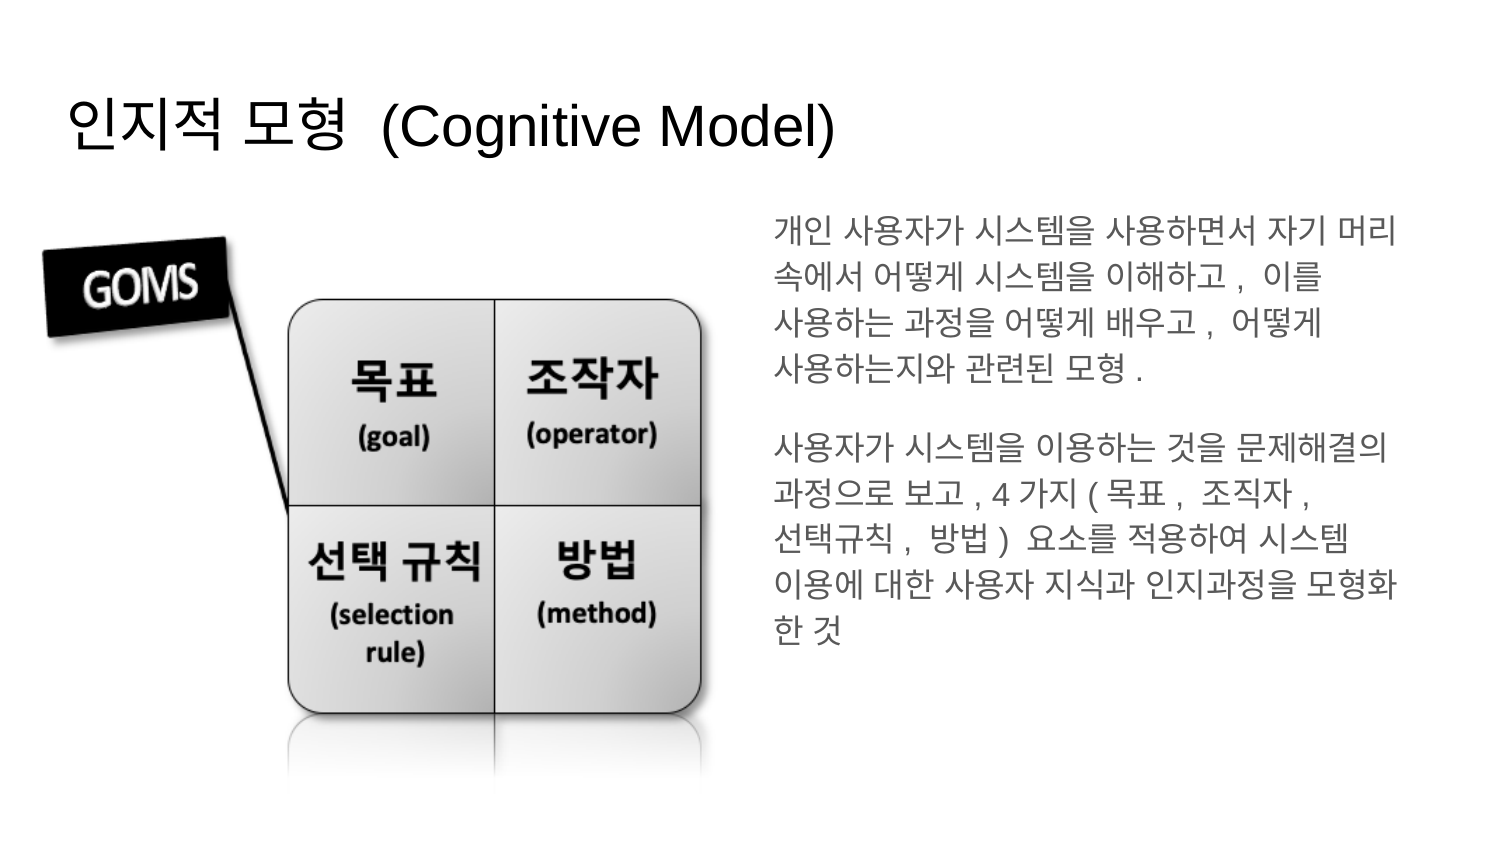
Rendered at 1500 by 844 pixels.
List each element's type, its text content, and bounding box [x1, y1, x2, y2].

title 인지적 모형 (Cognitive Model) [51, 72, 1449, 167]
picture [24, 191, 734, 794]
list 개인 사용자가 시스템을 사용하면서 자기 머리 속에서 어떻게 시스템을 이해하고, 이를 사용하는 과정을 어떻게 배우고, 어떻게 사용하는지와 관련된 모형. 사용자가 시스템을 이용하는 것을 문제해결의 과정으로 보고, 4가지(목표, 조직자, 선택규칙, 방법) 요소를 적용하여 시스템 이용에 대한 사용자 지식과 인지과정을 모형화 한 것 [758, 189, 1449, 750]
